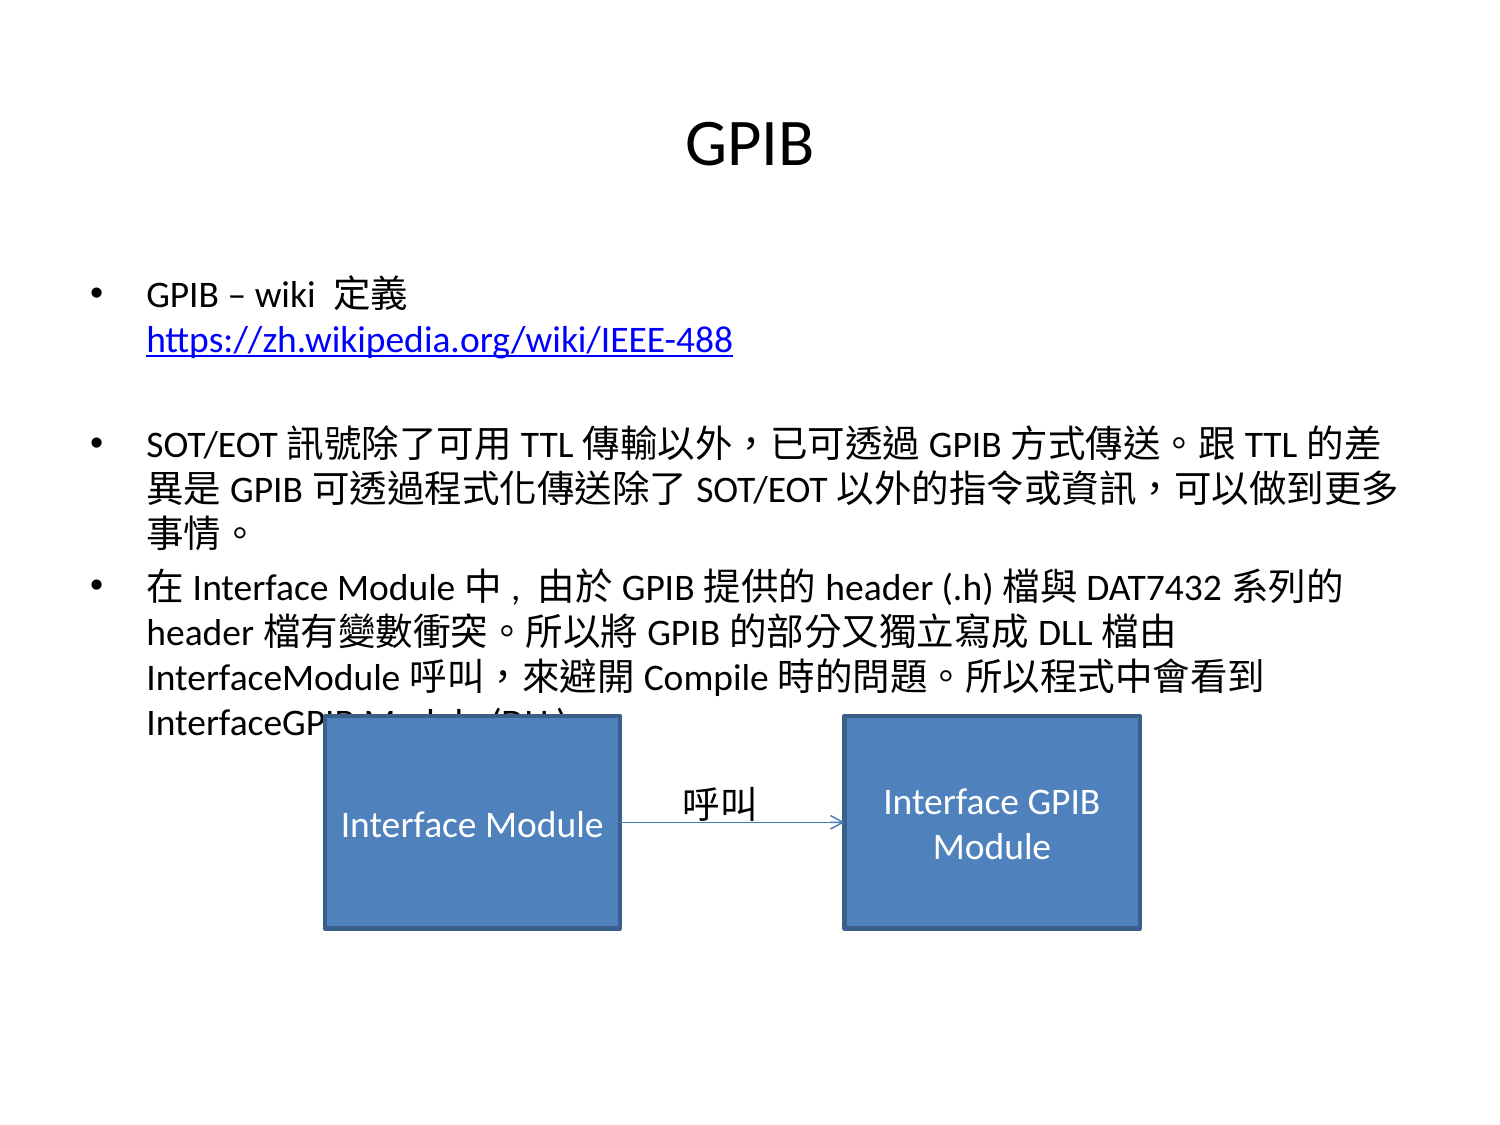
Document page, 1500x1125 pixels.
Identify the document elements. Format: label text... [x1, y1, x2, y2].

text_box 呼叫 [667, 773, 773, 821]
text_box Interface Module [323, 714, 622, 931]
title GPIB [75, 45, 1425, 233]
text_box Interface GPIB Module [842, 714, 1142, 931]
list GPIB – wiki 定義 https://zh.wikipedia.org/wiki/IEEE-488 SOT/EOT訊號除了可用TTL傳輸以外，已可透過GPIB方式傳送。跟TTL的差異是GPIB可透過程式化傳送除了SOT/EOT以外的指令或資訊，可以做到更多事情。 在Interface Module中, 由於GPIB提供的header (.h)檔與DAT7432系列的header檔有變數衝突。所以將GPIB的部分又獨立寫成DLL檔由InterfaceModule呼叫，來避開Compile時的問題。所以程式中會看到InterfaceGPIB Module (DLL) [75, 262, 1425, 1005]
